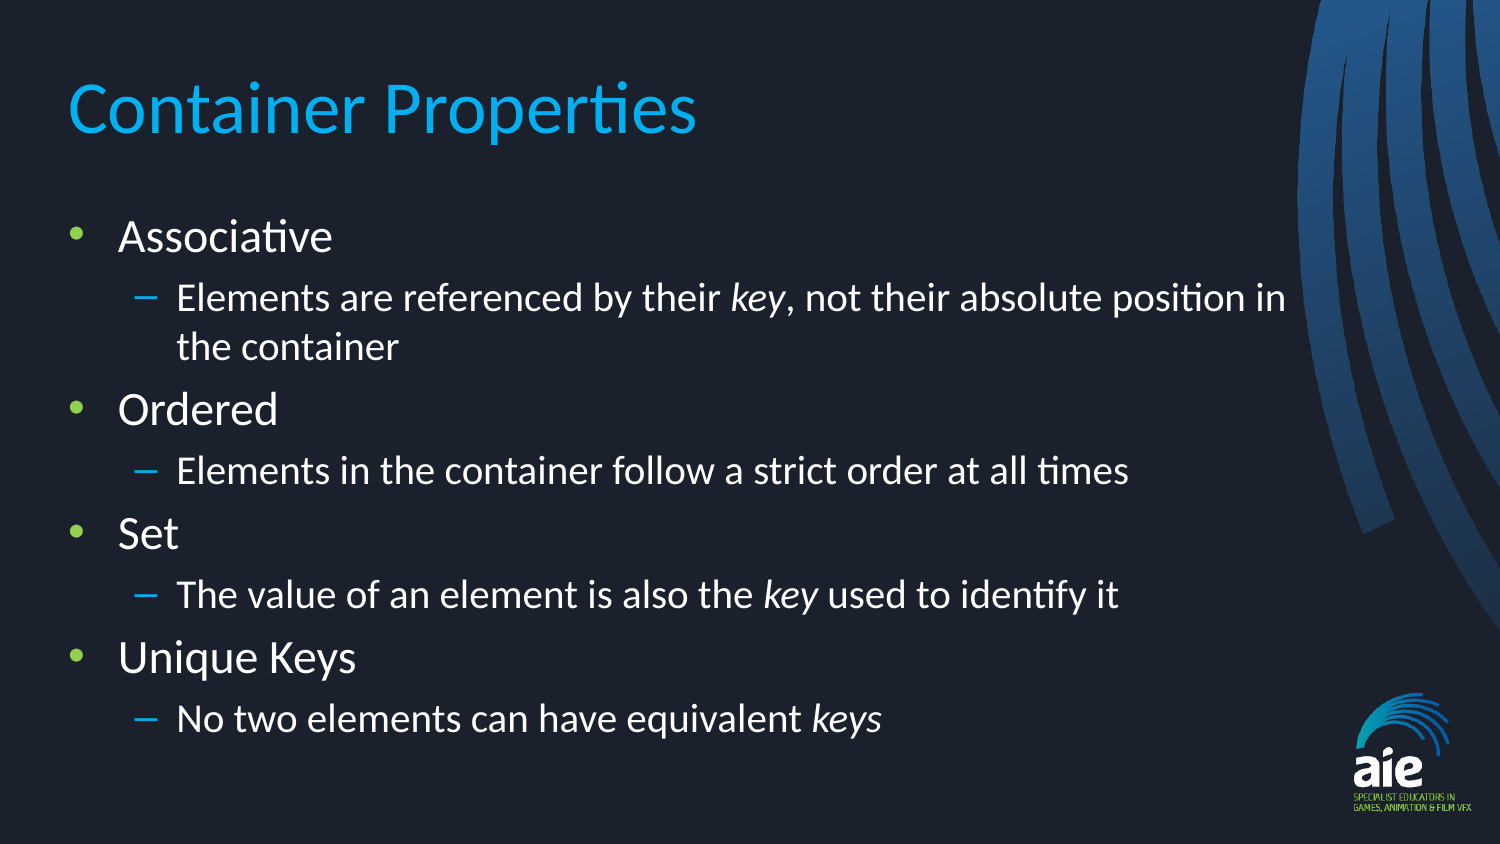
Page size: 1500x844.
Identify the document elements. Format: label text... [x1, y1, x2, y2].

picture [0, 0, 1500, 844]
list Associative Elements are referenced by their key, not their absolute position in the container Ordered Elements in the container follow a strict order at all times Set The value of an element is also the key used to identify it Unique Keys No two elements can have equivalent keys [53, 197, 1329, 753]
title Container Properties [53, 33, 1425, 175]
